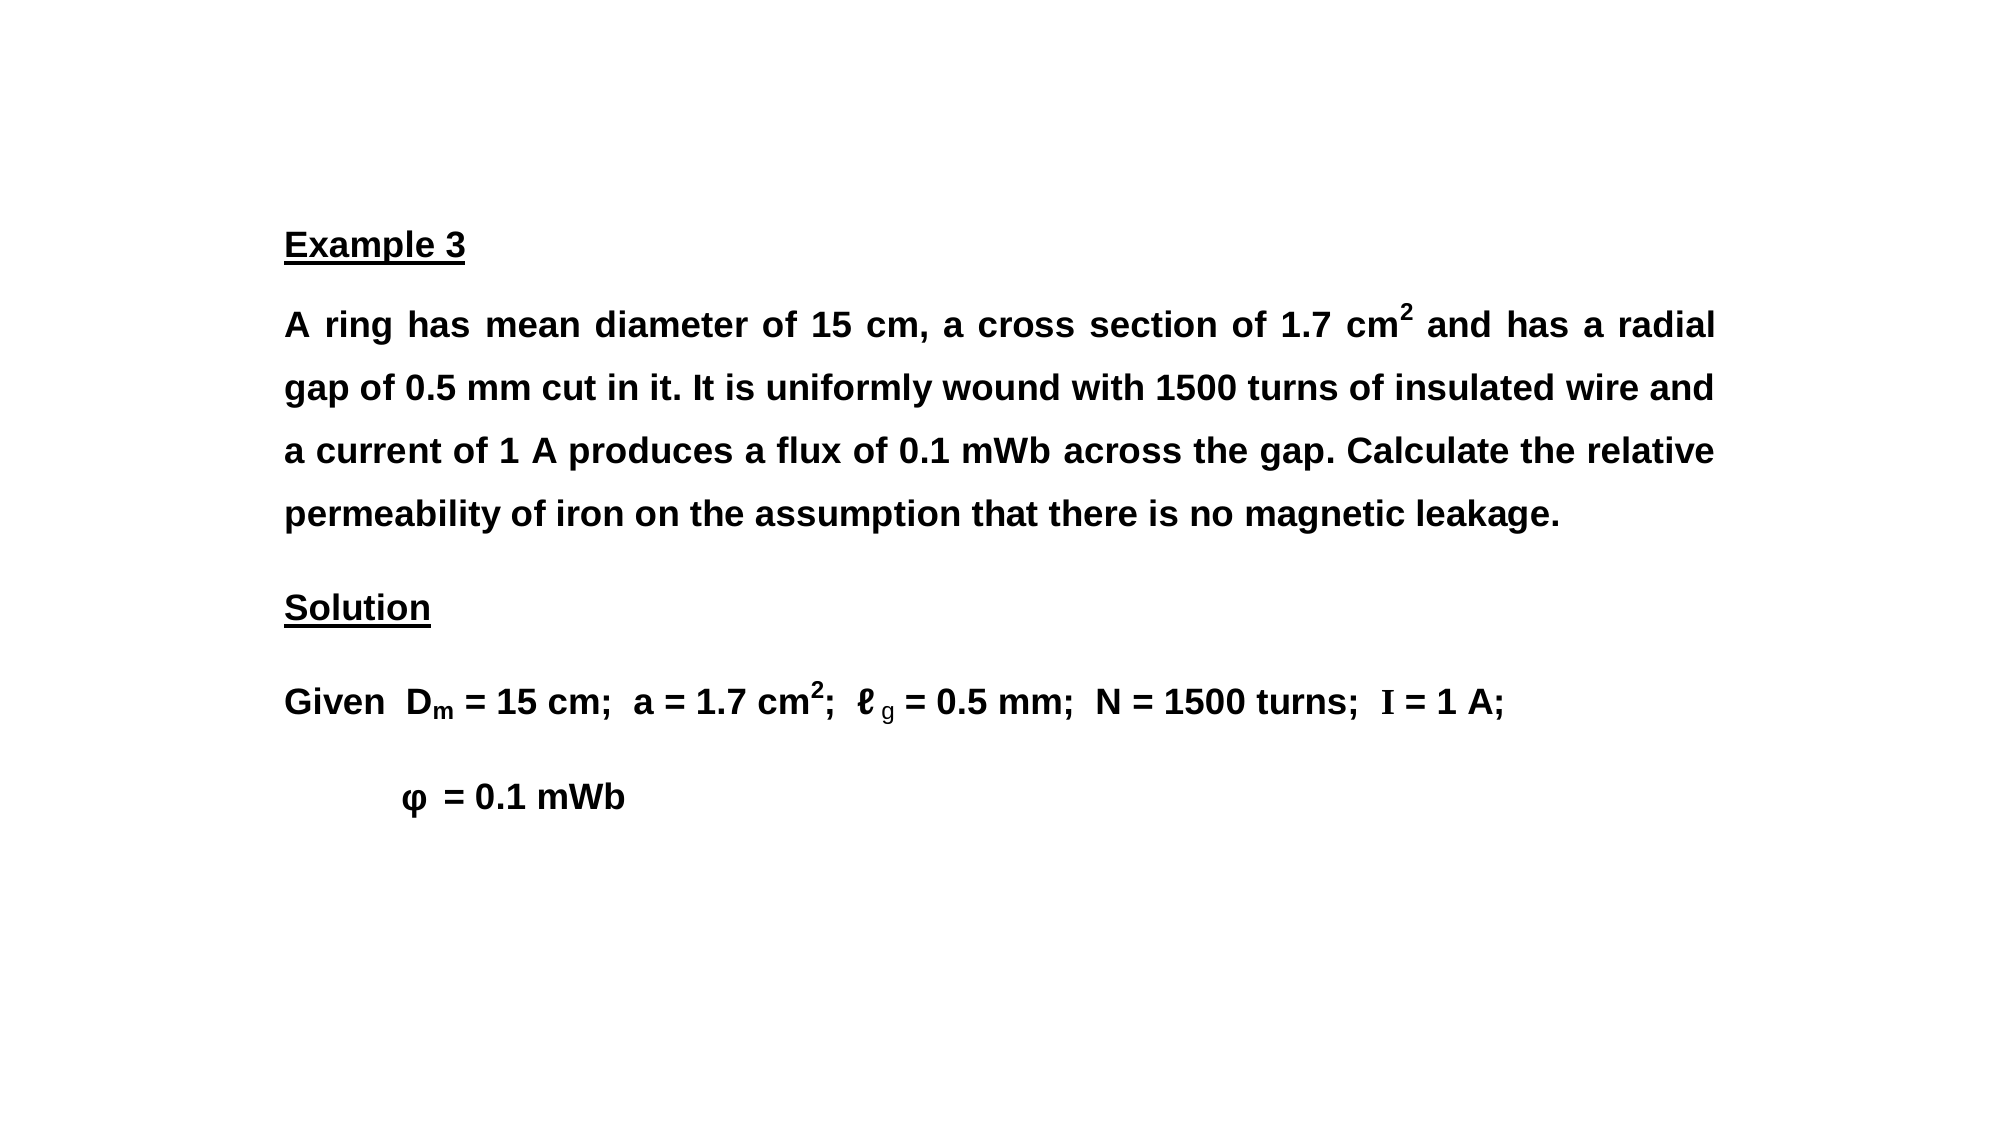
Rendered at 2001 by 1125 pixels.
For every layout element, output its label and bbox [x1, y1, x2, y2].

text_box [284, 224, 1716, 900]
